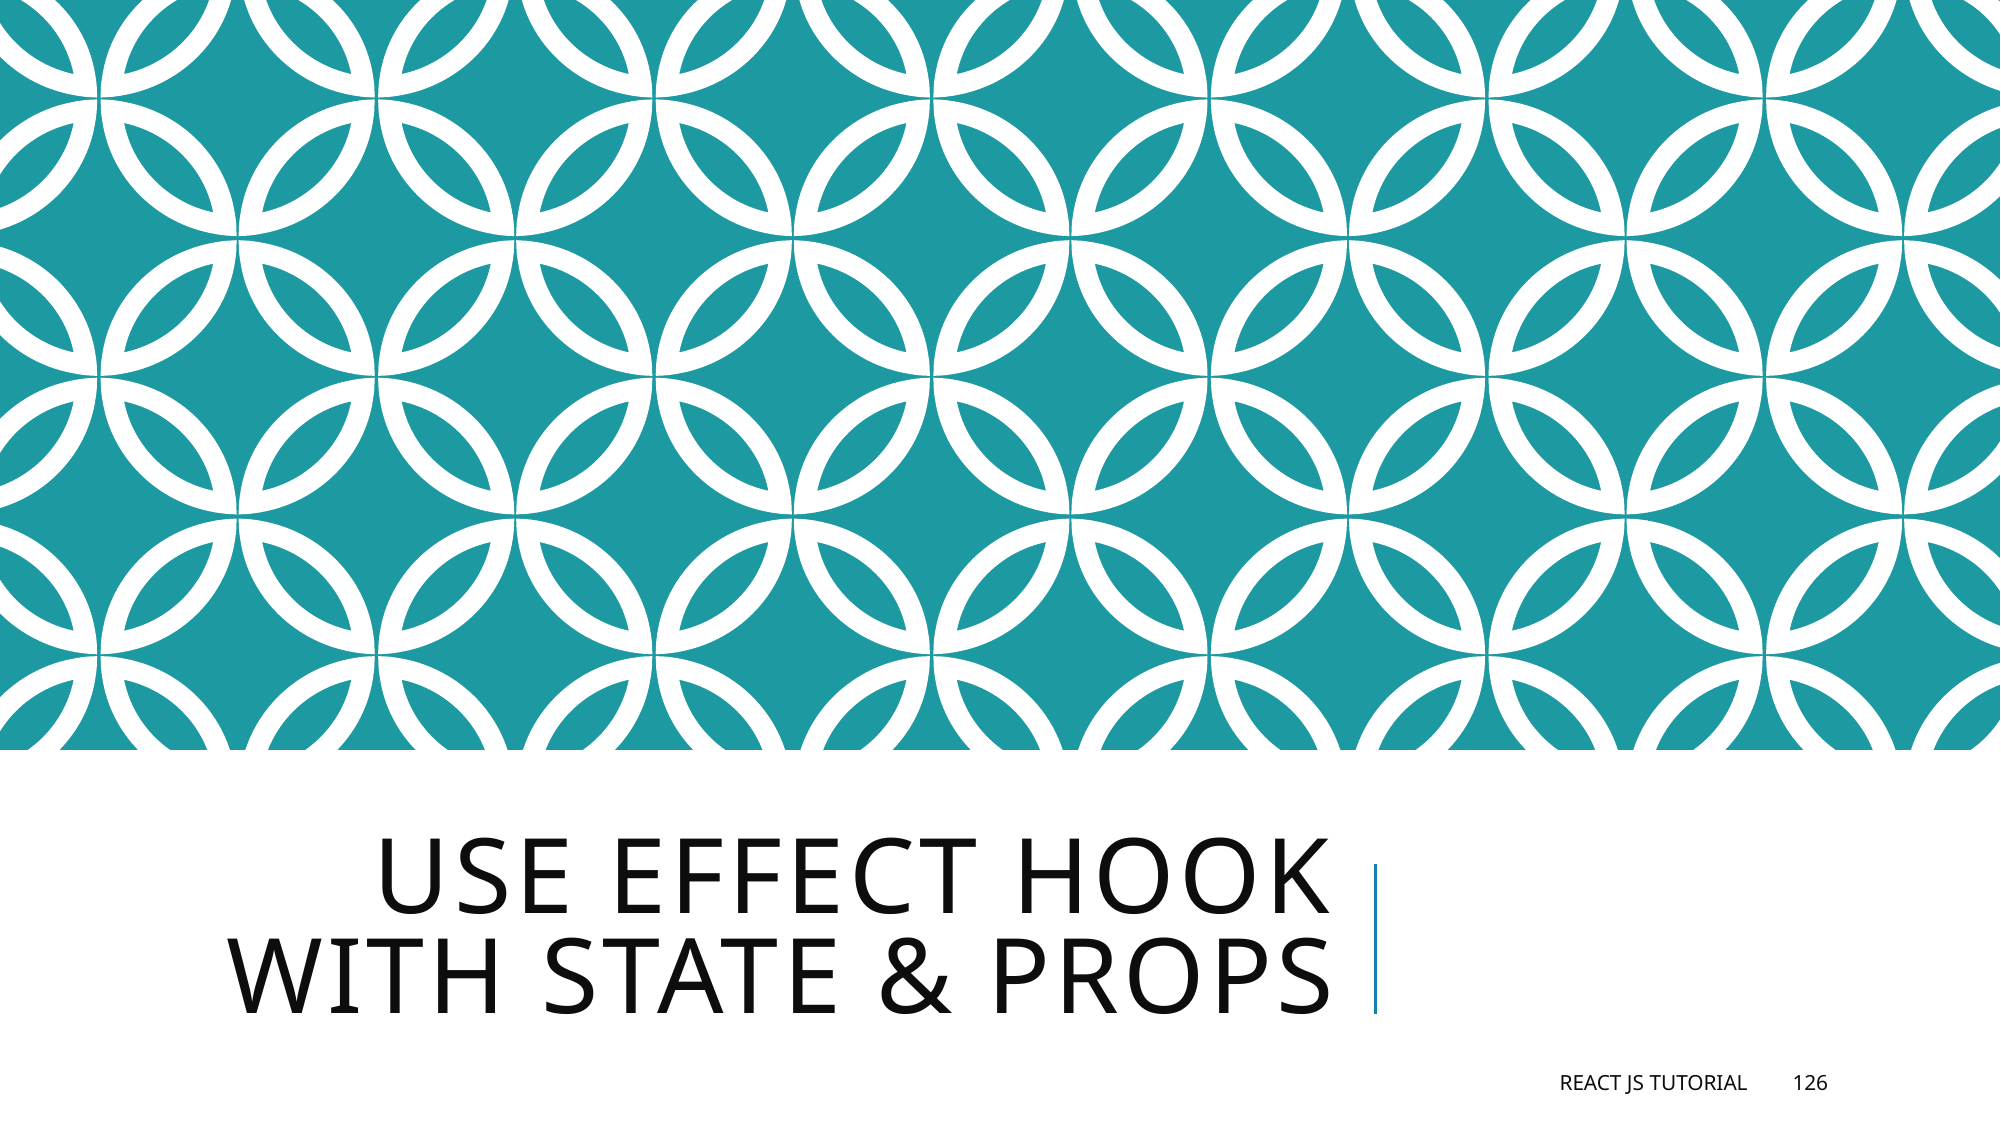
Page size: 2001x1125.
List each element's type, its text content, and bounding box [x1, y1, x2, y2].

slide_number 126 [1777, 1061, 1938, 1107]
title Use effect hook with state & props [75, 813, 1350, 1054]
footer React JS Tutorial [794, 1061, 1763, 1107]
